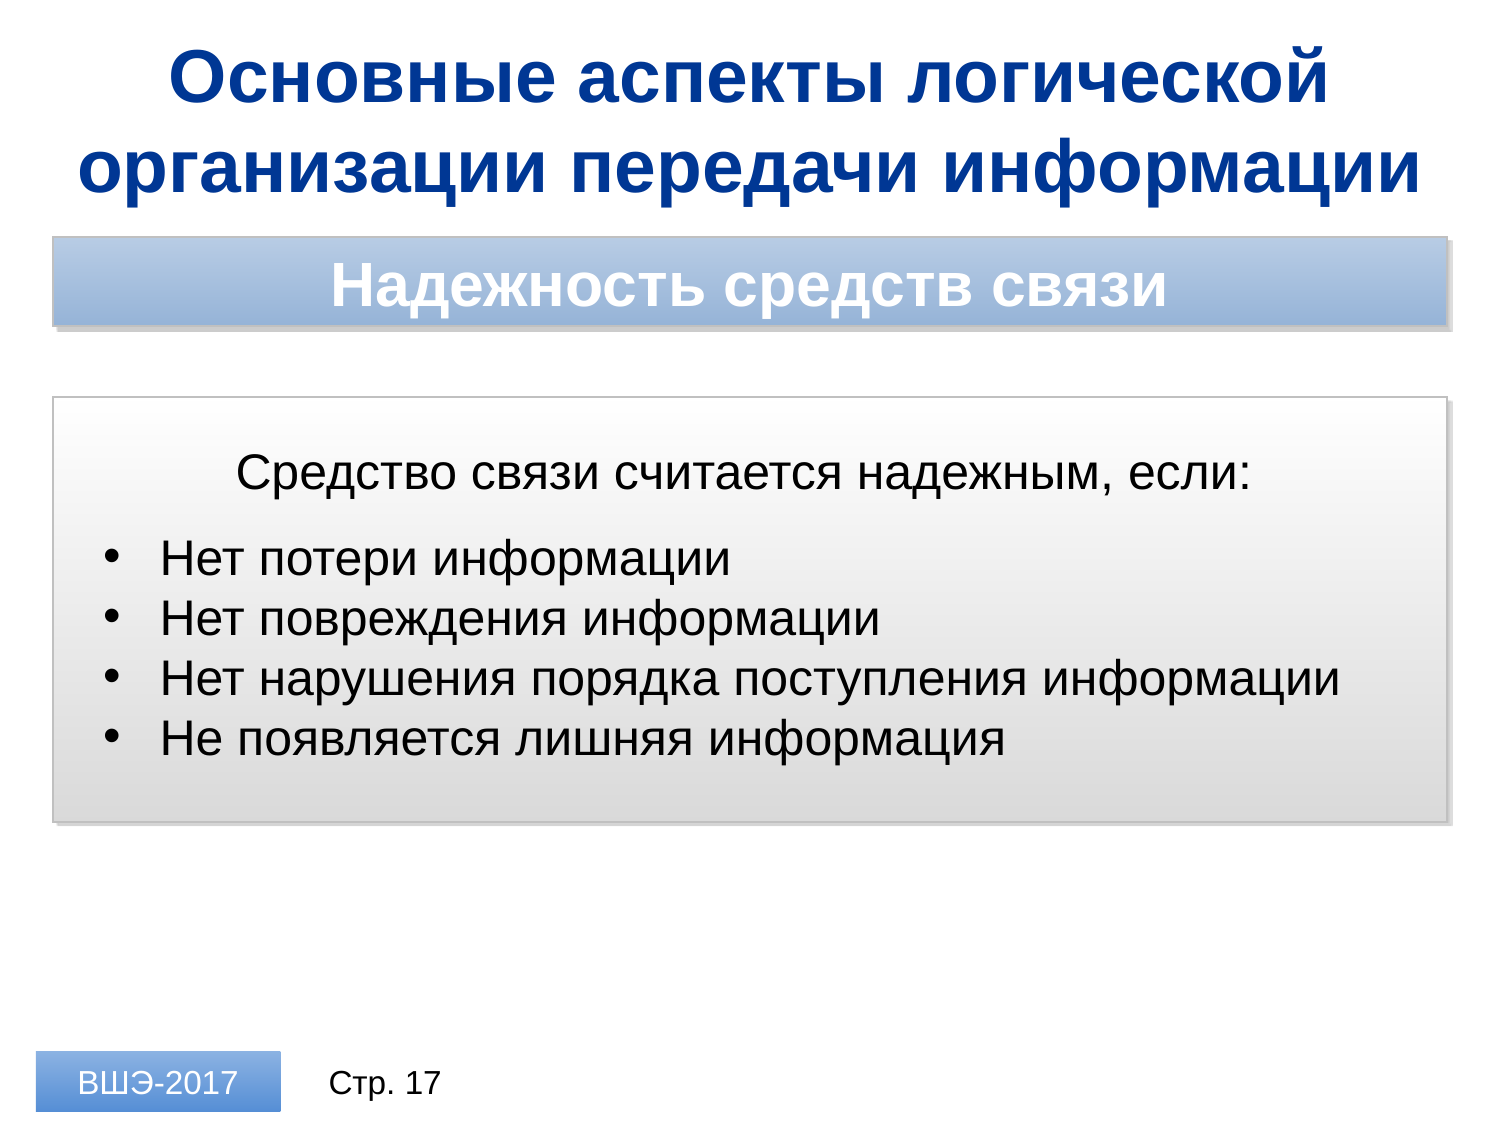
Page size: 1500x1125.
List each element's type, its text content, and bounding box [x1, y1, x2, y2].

slide_number Стр. 17 [303, 1051, 467, 1112]
text_box [53, 397, 1447, 823]
footer ВШЭ-2017 [35, 1051, 281, 1112]
title Основные аспекты логической организации передачи информации [52, 38, 1448, 197]
text_box Надежность средств связи [53, 236, 1447, 327]
text_box Средство связи считается надежным, если: Нет потери информации Нет повреждения информации Нет нарушения порядка поступления информации Не появляется лишняя информация [88, 432, 1400, 773]
